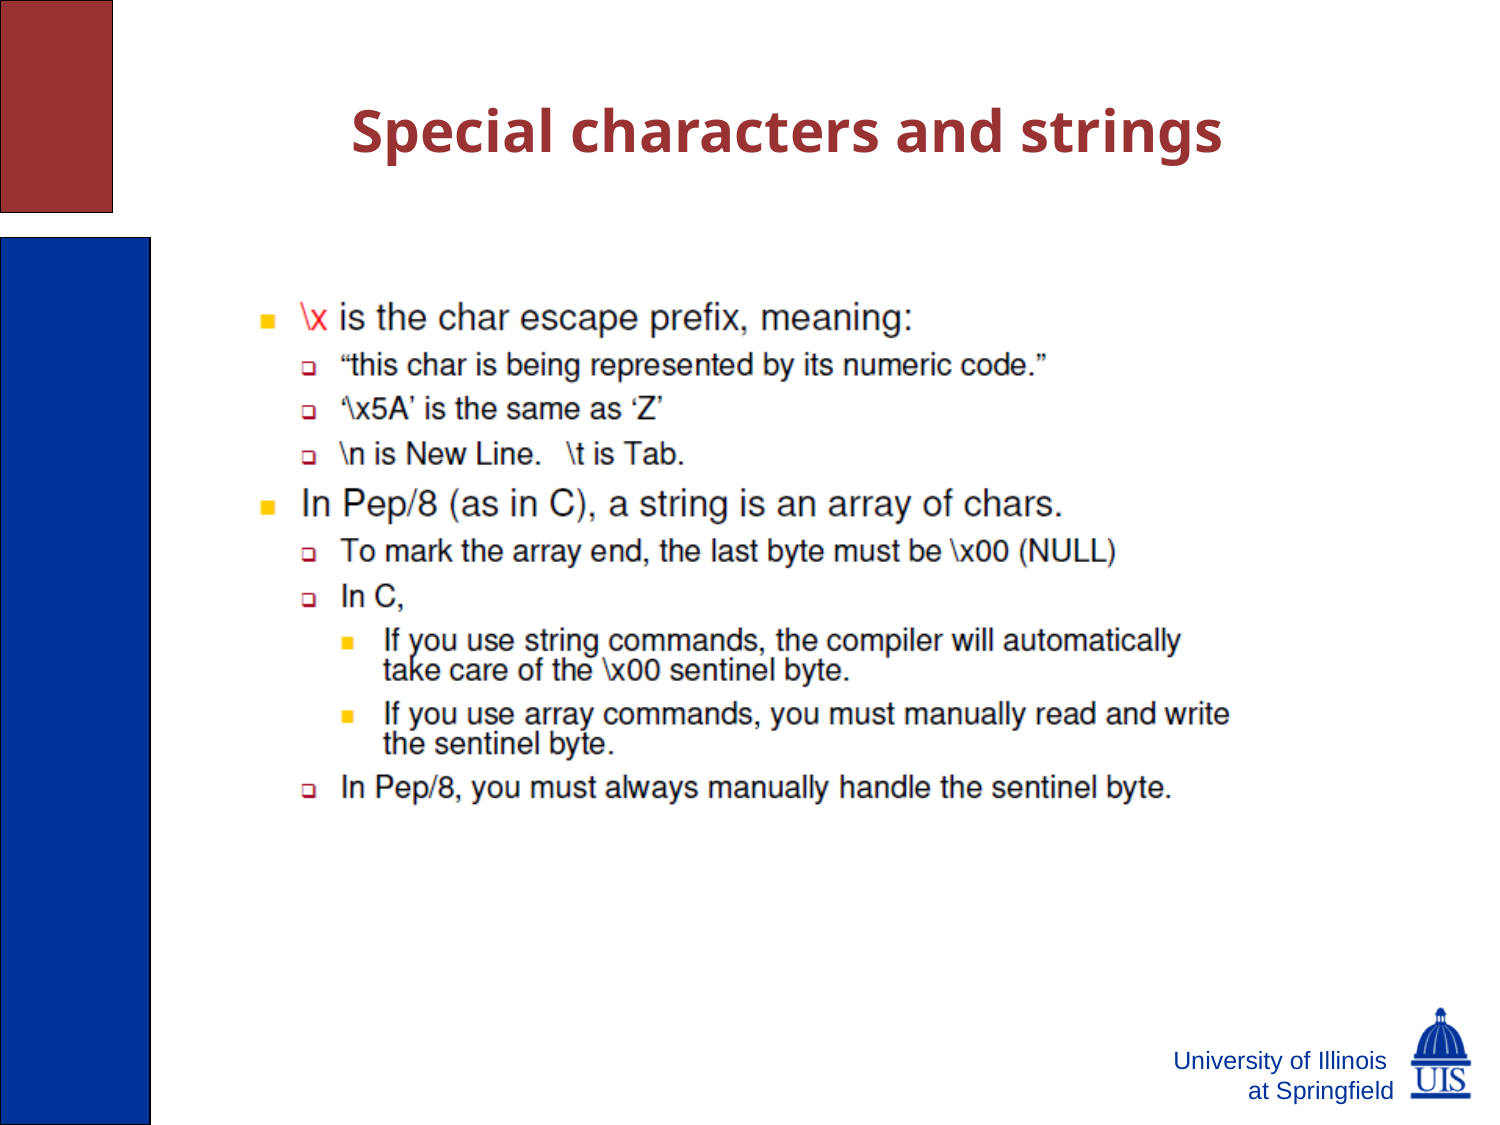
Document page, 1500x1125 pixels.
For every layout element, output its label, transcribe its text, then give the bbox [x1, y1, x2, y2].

picture [1409, 1006, 1473, 1102]
picture [246, 285, 1254, 840]
title Special characters and strings [150, 45, 1425, 213]
